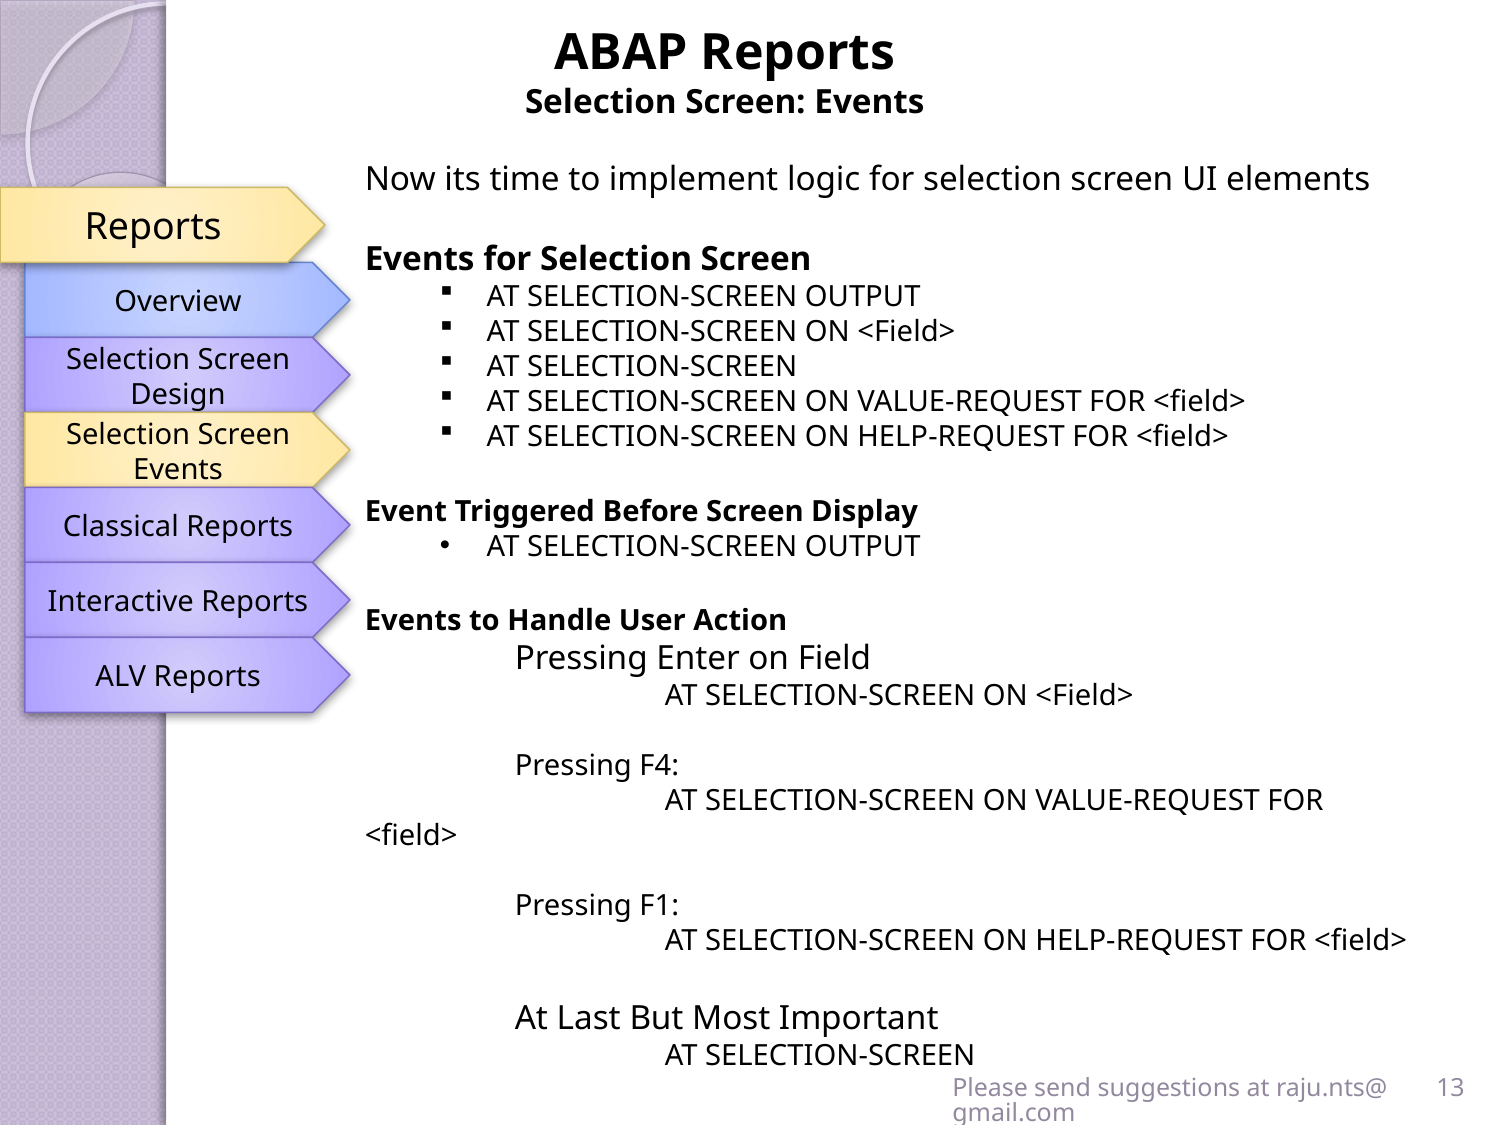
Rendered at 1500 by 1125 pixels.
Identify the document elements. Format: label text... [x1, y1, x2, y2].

text_box Interactive Reports [24, 561, 350, 635]
slide_number 13 [1413, 1034, 1488, 1113]
text_box Selection Screen Design [24, 336, 350, 410]
text_box Overview [24, 261, 350, 335]
text_box ALV Reports [24, 636, 350, 714]
footer Please send suggestions at raju.nts@gmail.com [937, 1034, 1413, 1113]
text_box Classical Reports [24, 486, 350, 560]
text_box Selection Screen Events [24, 411, 350, 485]
text_box ABAP Reports Selection Screen: Events [499, 12, 950, 128]
text_box Now its time to implement logic for selection screen UI elements Events for Selection Screen AT SELECTION-SCREEN OUTPUT AT SELECTION-SCREEN ON <Field> AT SELECTION-SCREEN AT SELECTION-SCREEN ON VALUE-REQUEST FOR <field> AT SELECTION-SCREEN ON HELP-REQUEST FOR <field> Event Triggered Before Screen Display AT SELECTION-SCREEN OUTPUT Events to Handle User Action Pressing Enter on Field AT SELECTION-SCREEN ON <Field> Pressing F4: AT SELECTION-SCREEN ON VALUE-REQUEST FOR <field> Pressing F1: AT SELECTION-SCREEN ON HELP-REQUEST FOR <field> At Last But Most Important AT SELECTION-SCREEN [350, 149, 1425, 1079]
text_box Reports [0, 186, 326, 264]
